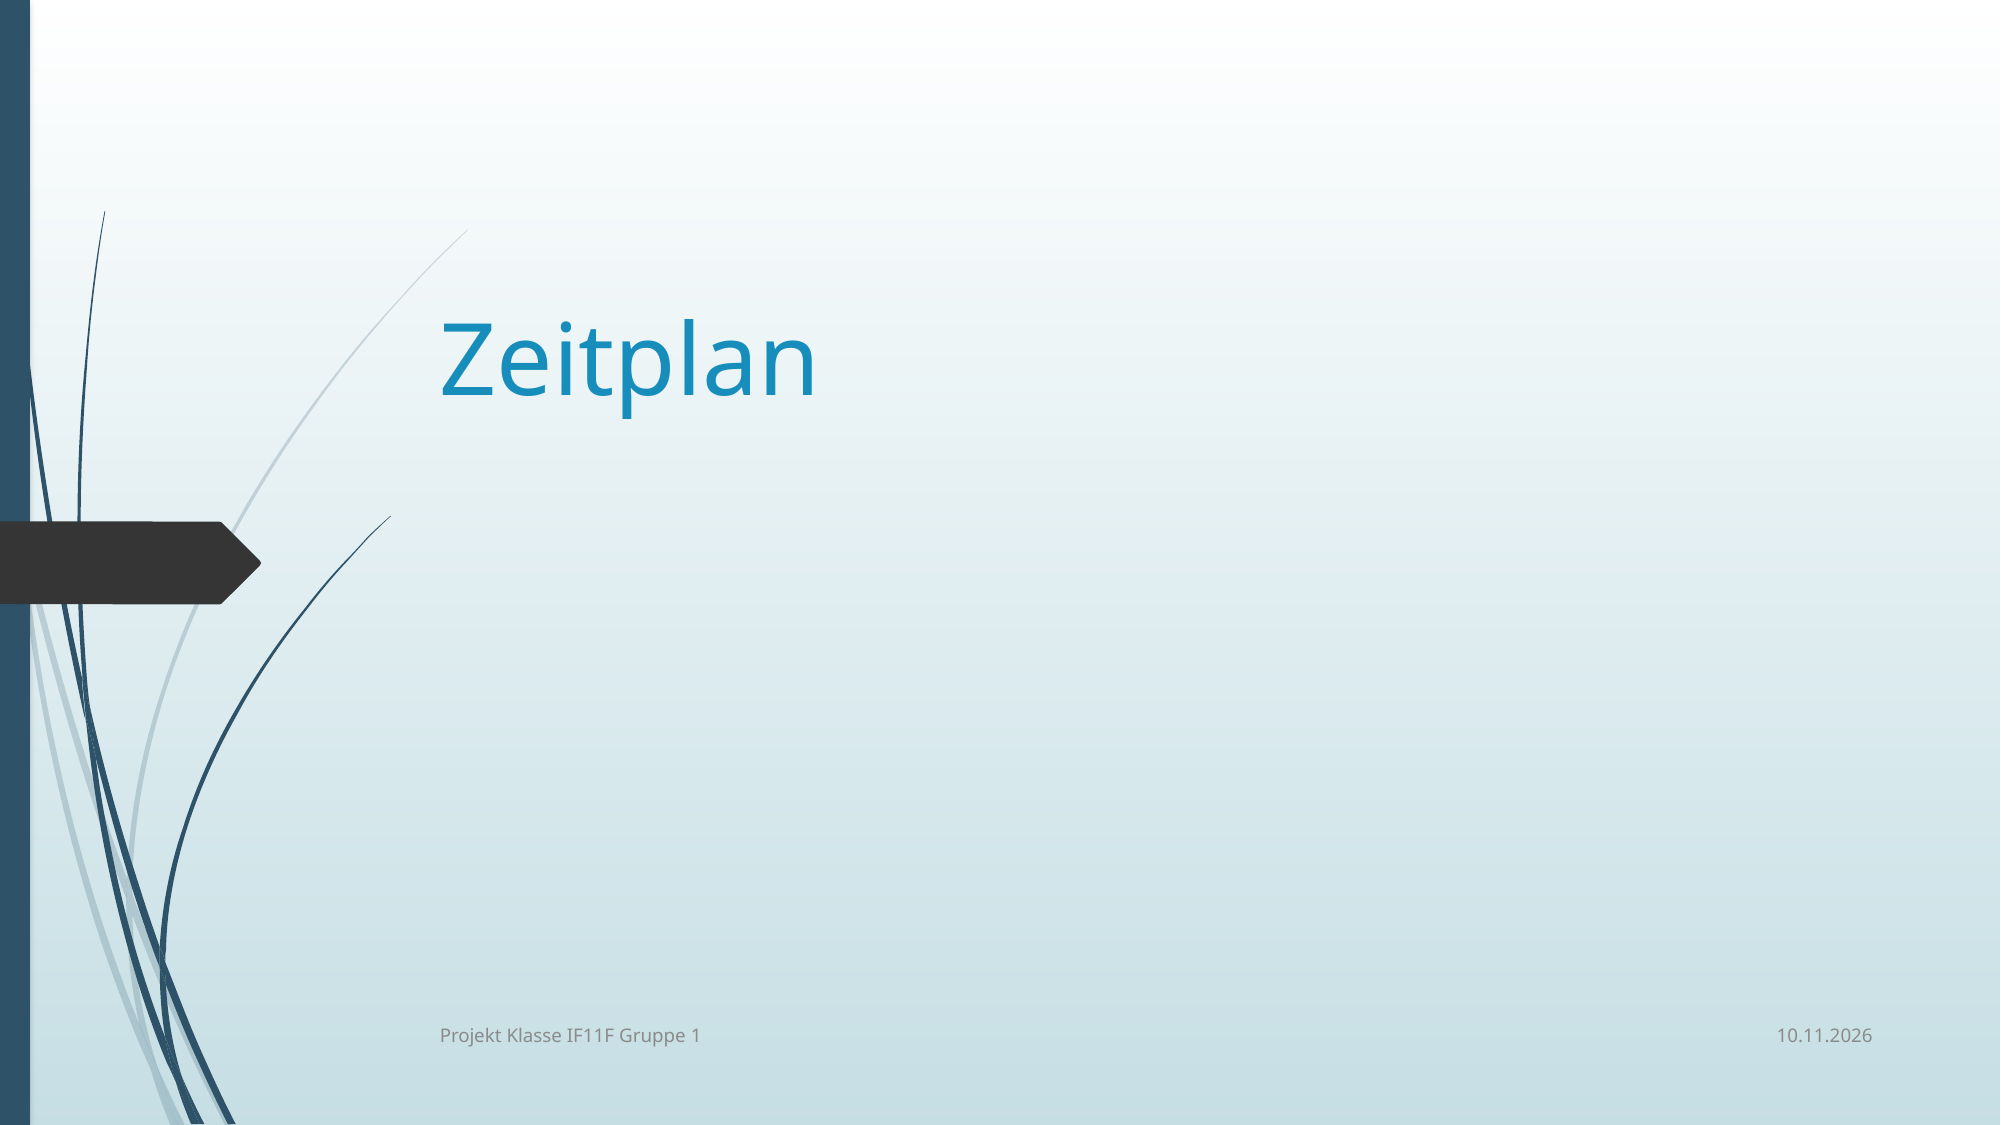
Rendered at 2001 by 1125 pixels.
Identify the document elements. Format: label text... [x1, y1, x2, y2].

title Zeitplan [424, 99, 1888, 612]
footer Projekt Klasse IF11F Gruppe 1 [424, 1006, 1675, 1067]
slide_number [1699, 1005, 1888, 1067]
